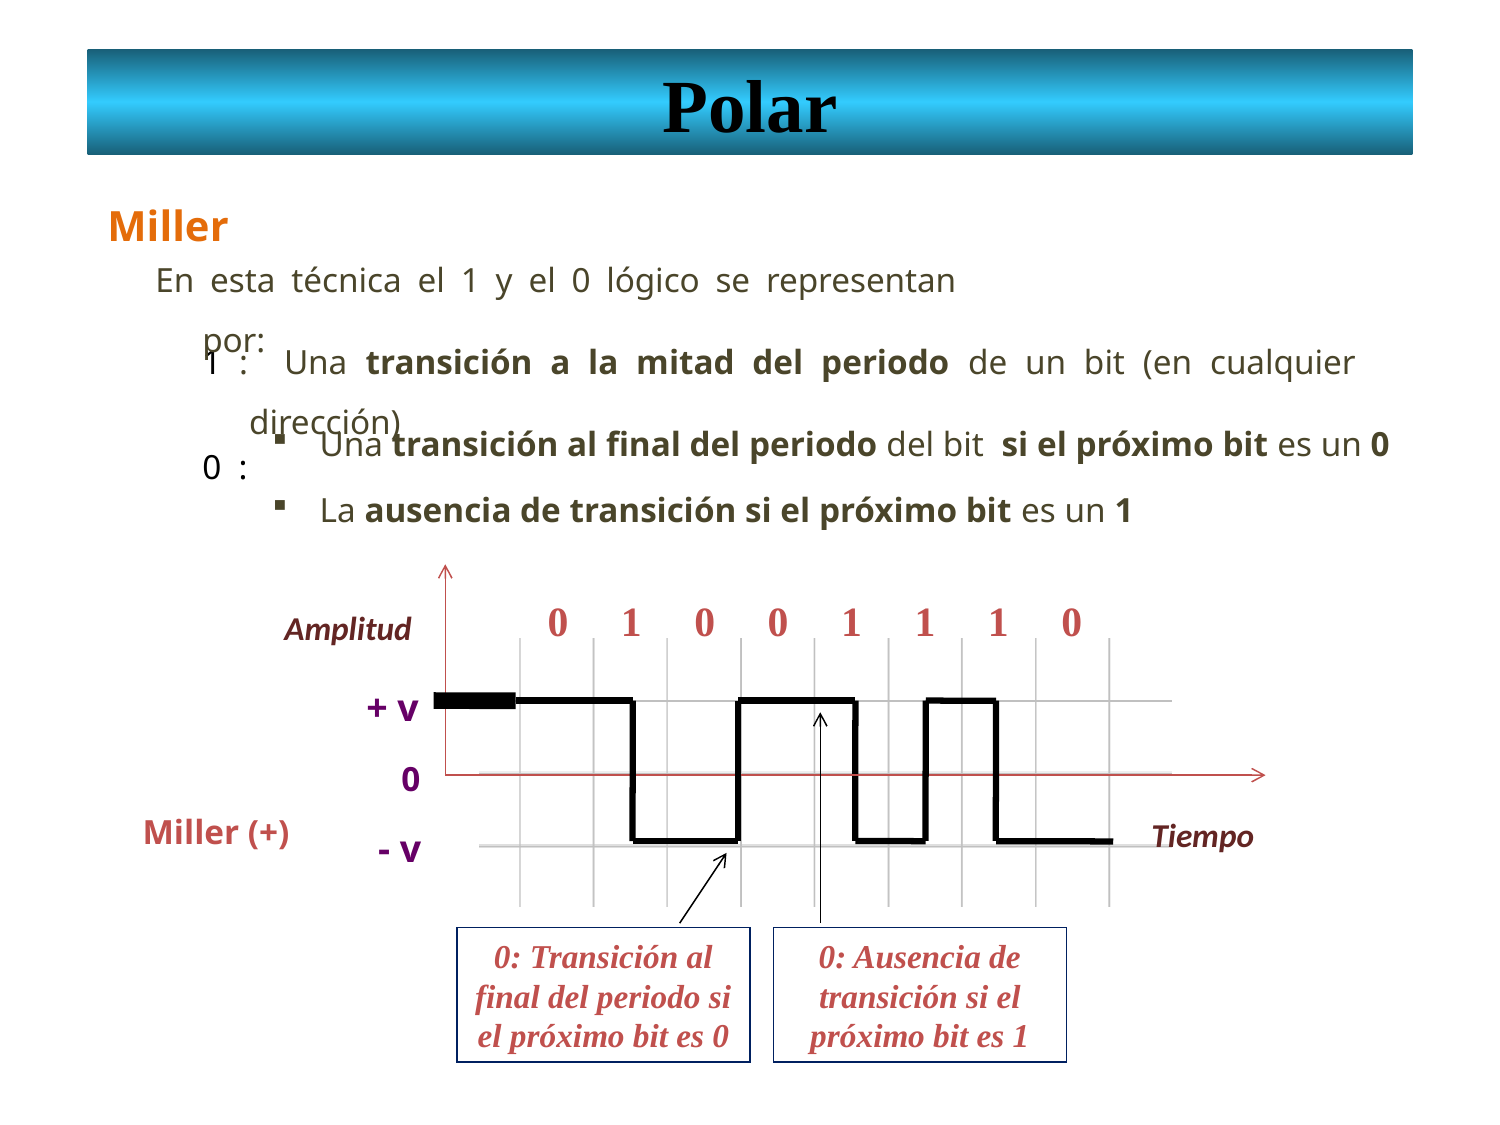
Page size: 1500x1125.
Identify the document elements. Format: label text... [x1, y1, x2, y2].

text_box 1 : Una transición a la mitad del periodo de un bit (en cualquier dirección) [187, 313, 1371, 396]
text_box 0 : [187, 419, 257, 490]
text_box Miller (+) [105, 770, 264, 861]
text_box Miller [82, 166, 282, 257]
text_box Polar [87, 49, 1413, 155]
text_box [269, 564, 1278, 1064]
text_box Una transición al final del periodo del bit si el próximo bit es un 0 La ausencia de transición si el próximo bit es un 1 [257, 395, 1418, 549]
text_box En esta técnica el 1 y el 0 lógico se representan por: [140, 231, 973, 303]
